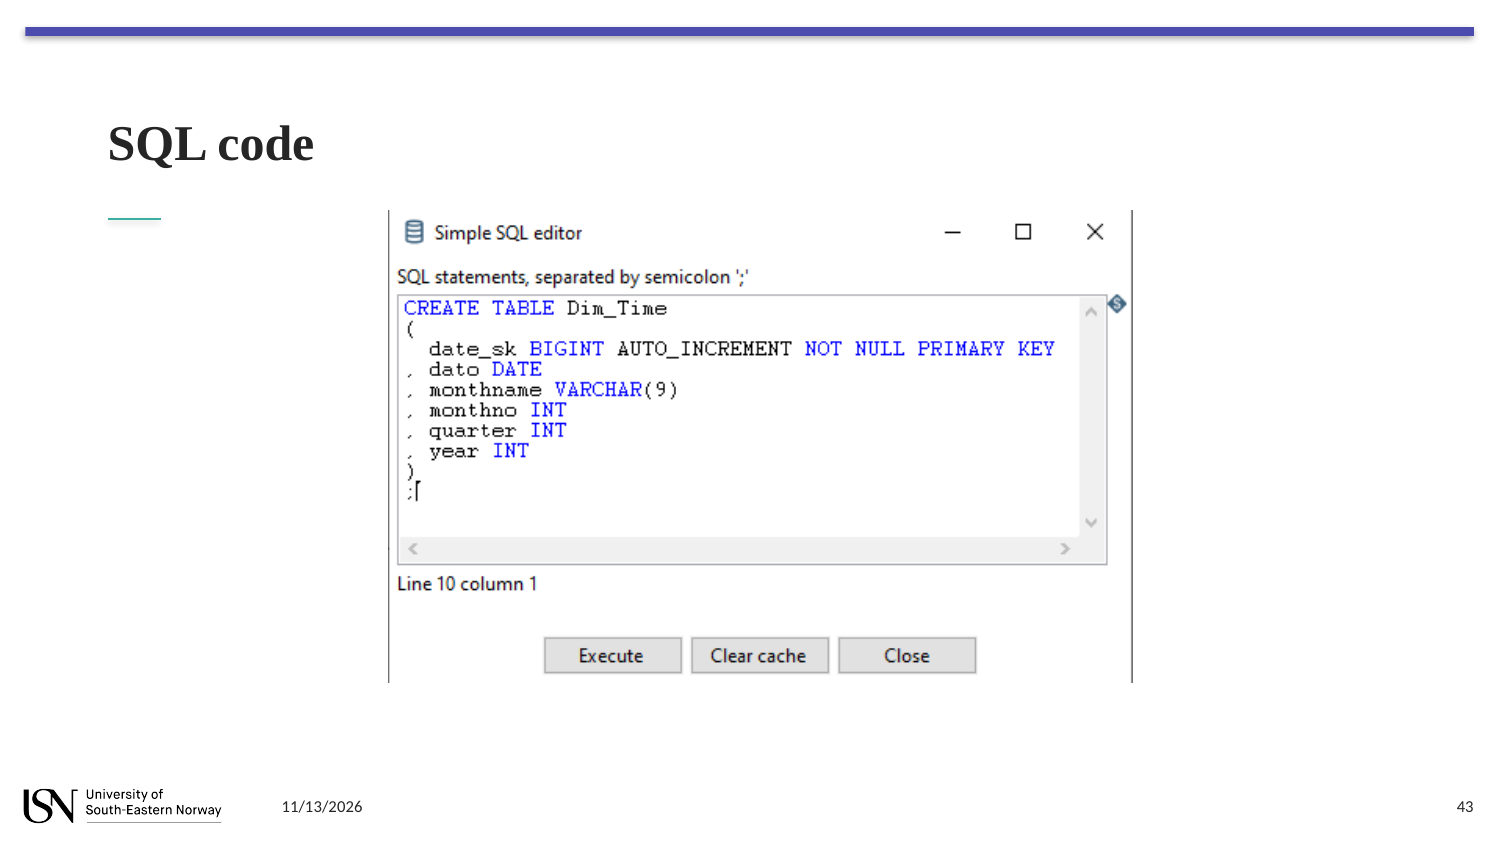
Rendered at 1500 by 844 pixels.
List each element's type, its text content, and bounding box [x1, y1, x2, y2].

picture [3, 768, 238, 844]
picture [388, 210, 1133, 683]
title SQL code [107, 70, 1414, 211]
slide_number 43 [1123, 793, 1474, 820]
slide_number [281, 793, 497, 820]
